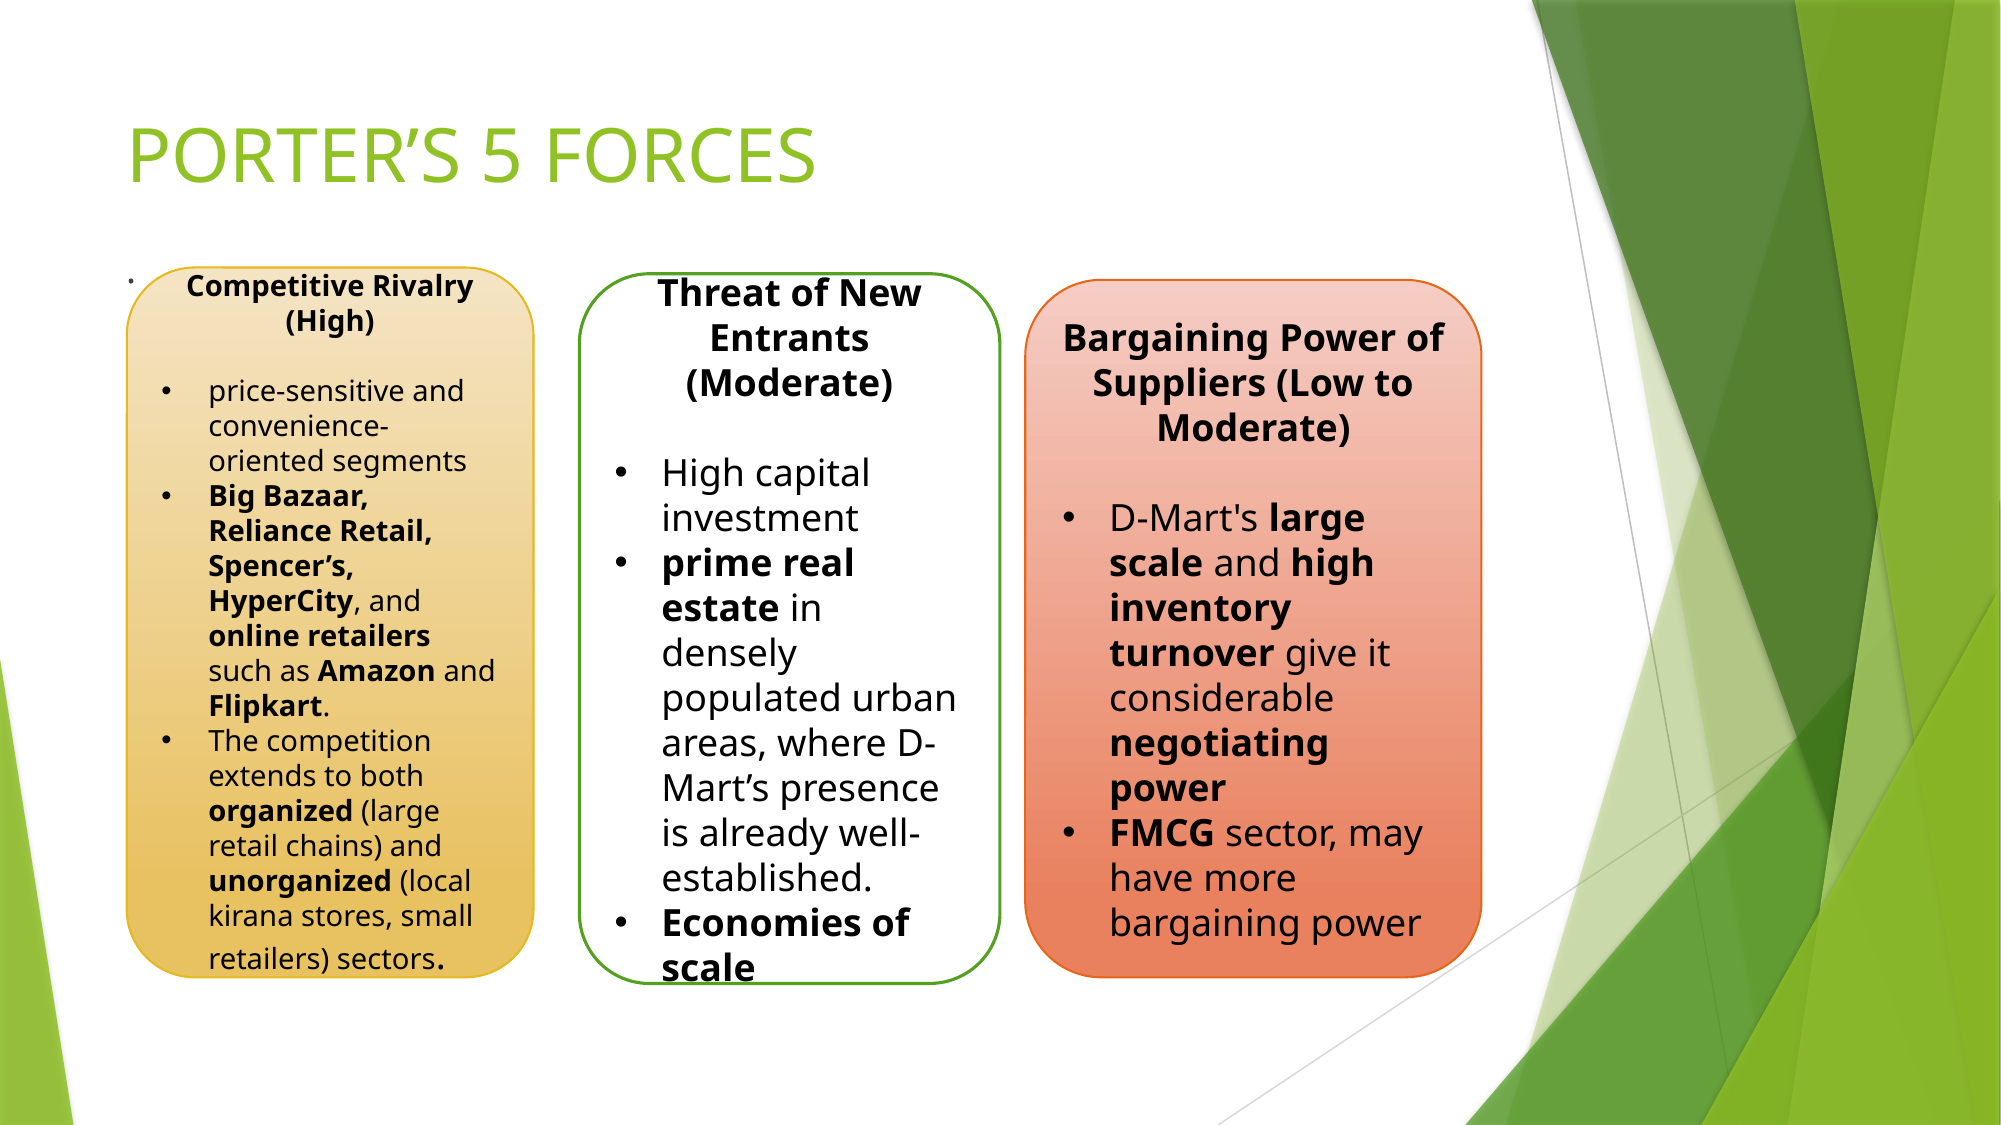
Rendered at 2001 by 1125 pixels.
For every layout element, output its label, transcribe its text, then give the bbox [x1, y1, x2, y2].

list . [111, 238, 1522, 992]
text_box Competitive Rivalry (High) price-sensitive and convenience-oriented segments Big Bazaar, Reliance Retail, Spencer’s, HyperCity, and online retailers such as Amazon and Flipkart. The competition extends to both organized (large retail chains) and unorganized (local kirana stores, small retailers) sectors. [125, 266, 535, 979]
text_box Threat of New Entrants (Moderate) High capital investment prime real estate in densely populated urban areas, where D-Mart’s presence is already well-established. Economies of scale [577, 272, 1002, 986]
title PORTER’S 5 FORCES [111, 99, 1522, 238]
text_box Bargaining Power of Suppliers (Low to Moderate) D-Mart's large scale and high inventory turnover give it considerable negotiating power FMCG sector, may have more bargaining power [1024, 278, 1483, 979]
